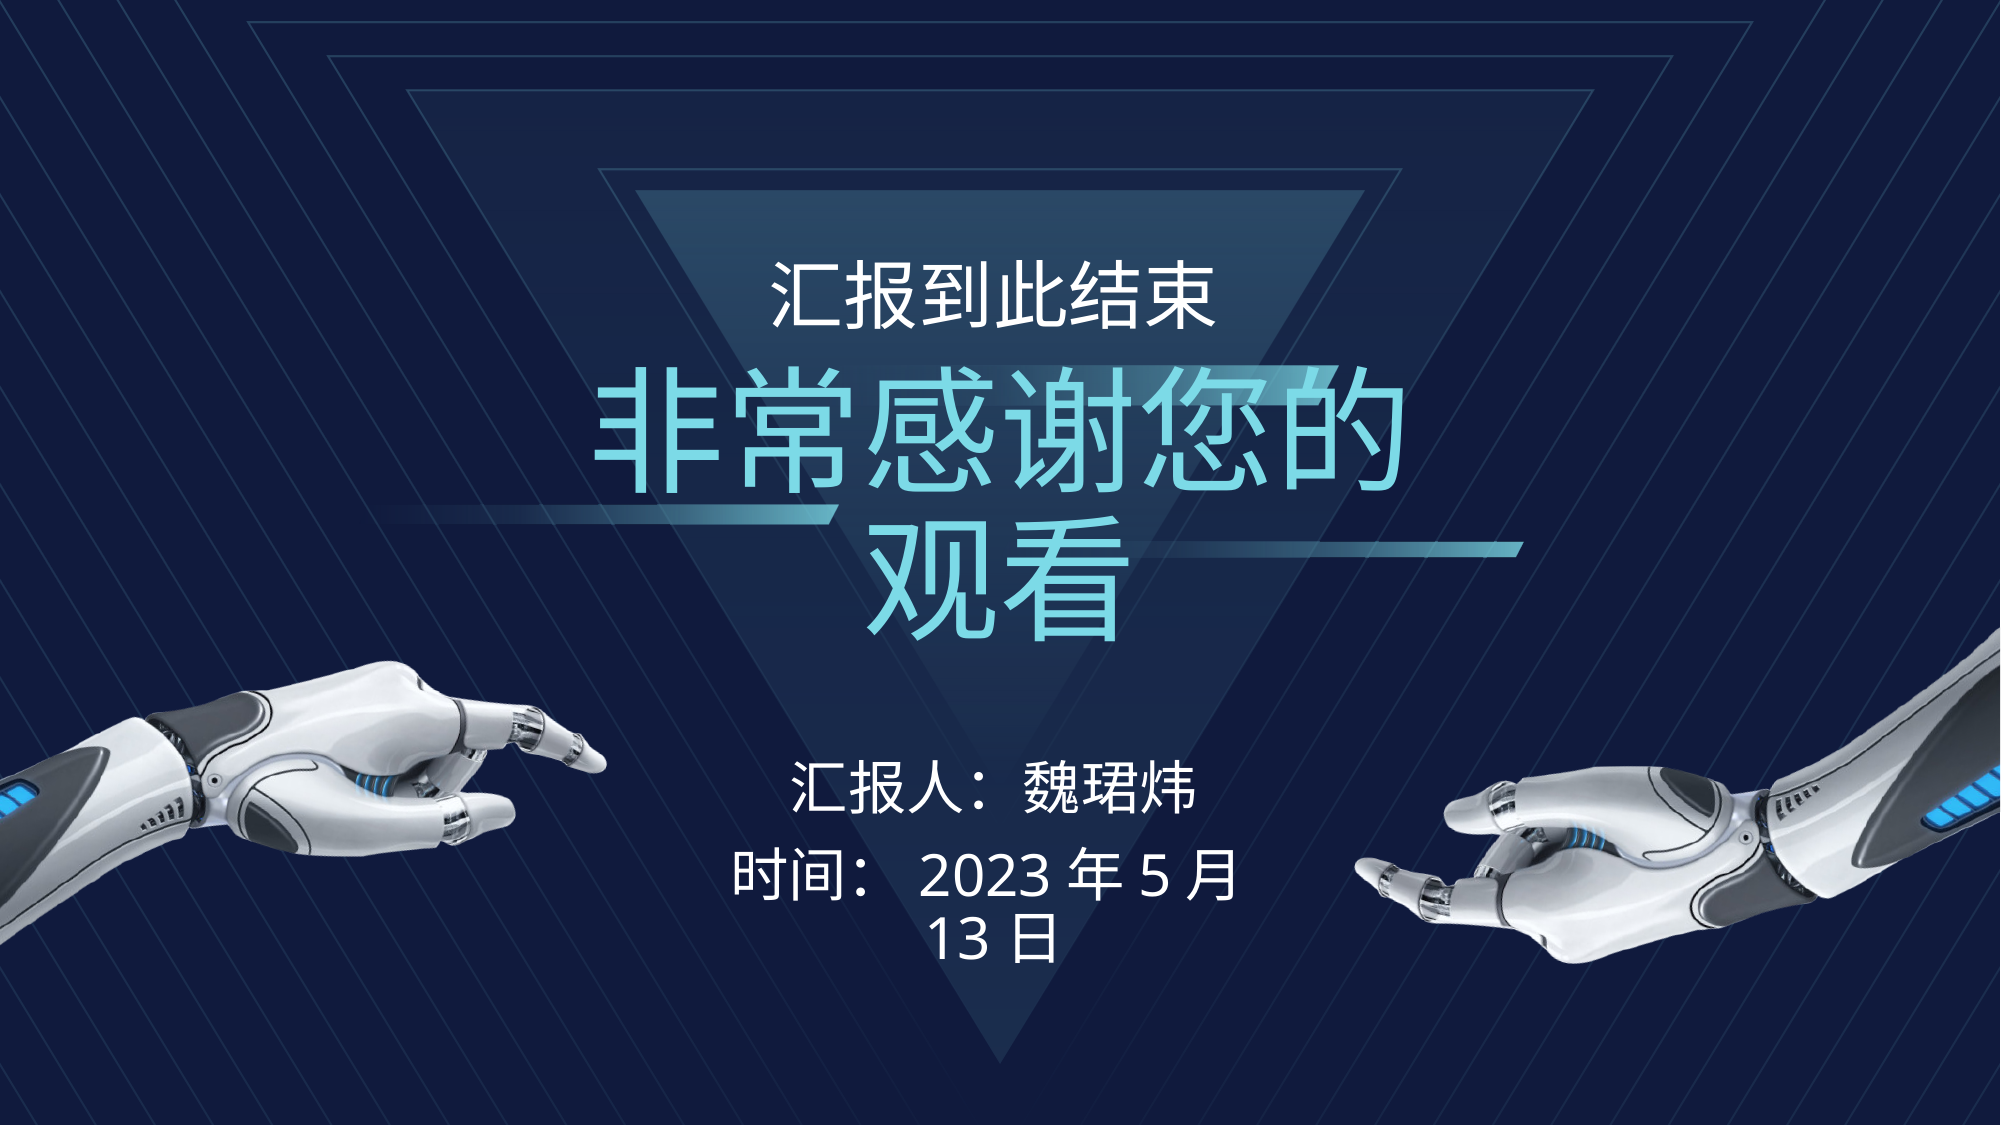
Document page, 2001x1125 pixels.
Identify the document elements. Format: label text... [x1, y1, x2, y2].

list 汇报到此结束 [755, 258, 1233, 363]
list 时间：2023年5月13日 [712, 846, 1276, 1125]
picture [0, 0, 2001, 1125]
list 汇报人：魏珺炜 [787, 758, 1201, 846]
list 非常感谢您的观看 [527, 363, 1473, 1002]
